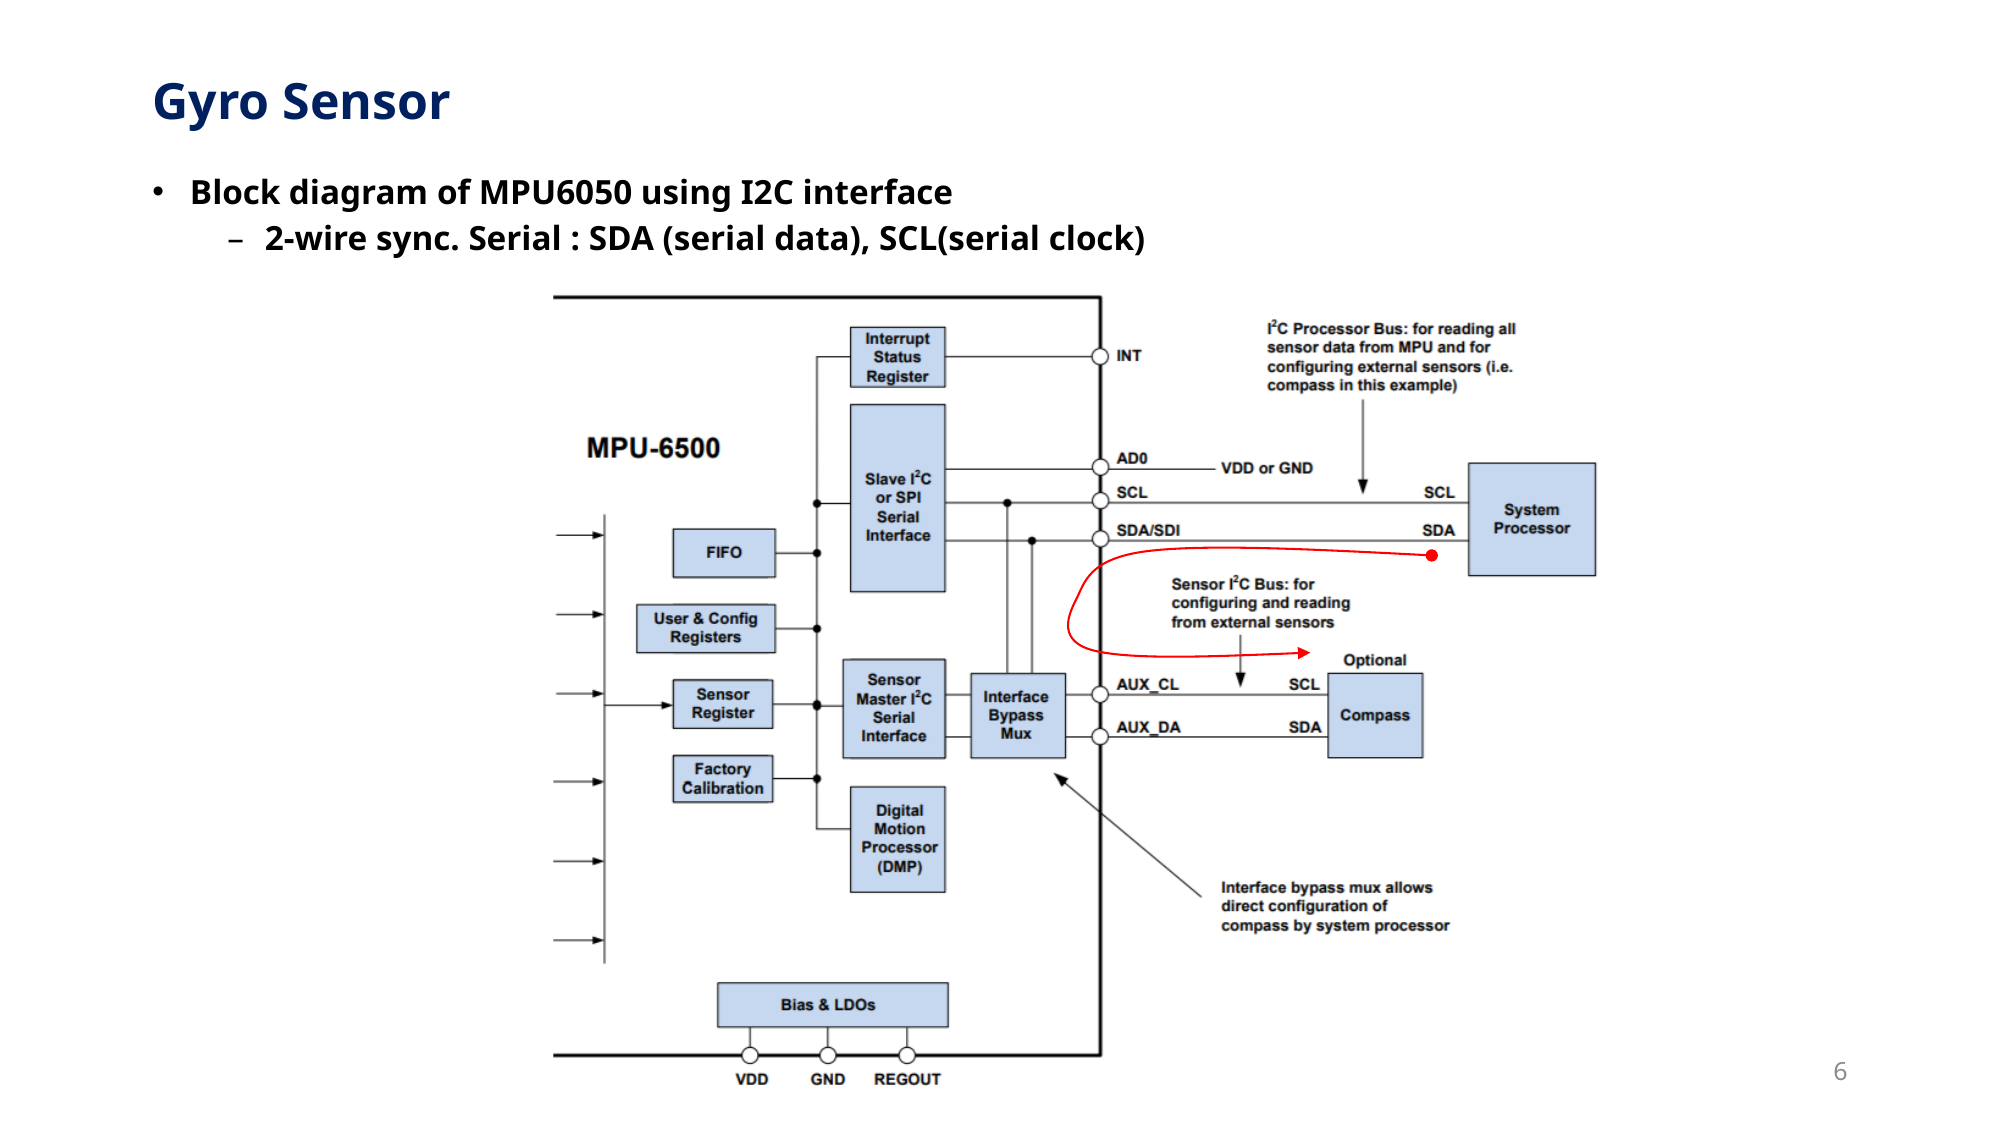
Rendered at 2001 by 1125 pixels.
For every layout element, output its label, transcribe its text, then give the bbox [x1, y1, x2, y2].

list Block diagram of MPU6050 using I2C interface 2-wire sync. Serial : SDA (serial data), SCL(serial clock) [137, 167, 1863, 1014]
picture [524, 256, 1612, 1113]
title Gyro Sensor [137, 67, 1863, 139]
slide_number 6 [1612, 1042, 1863, 1103]
